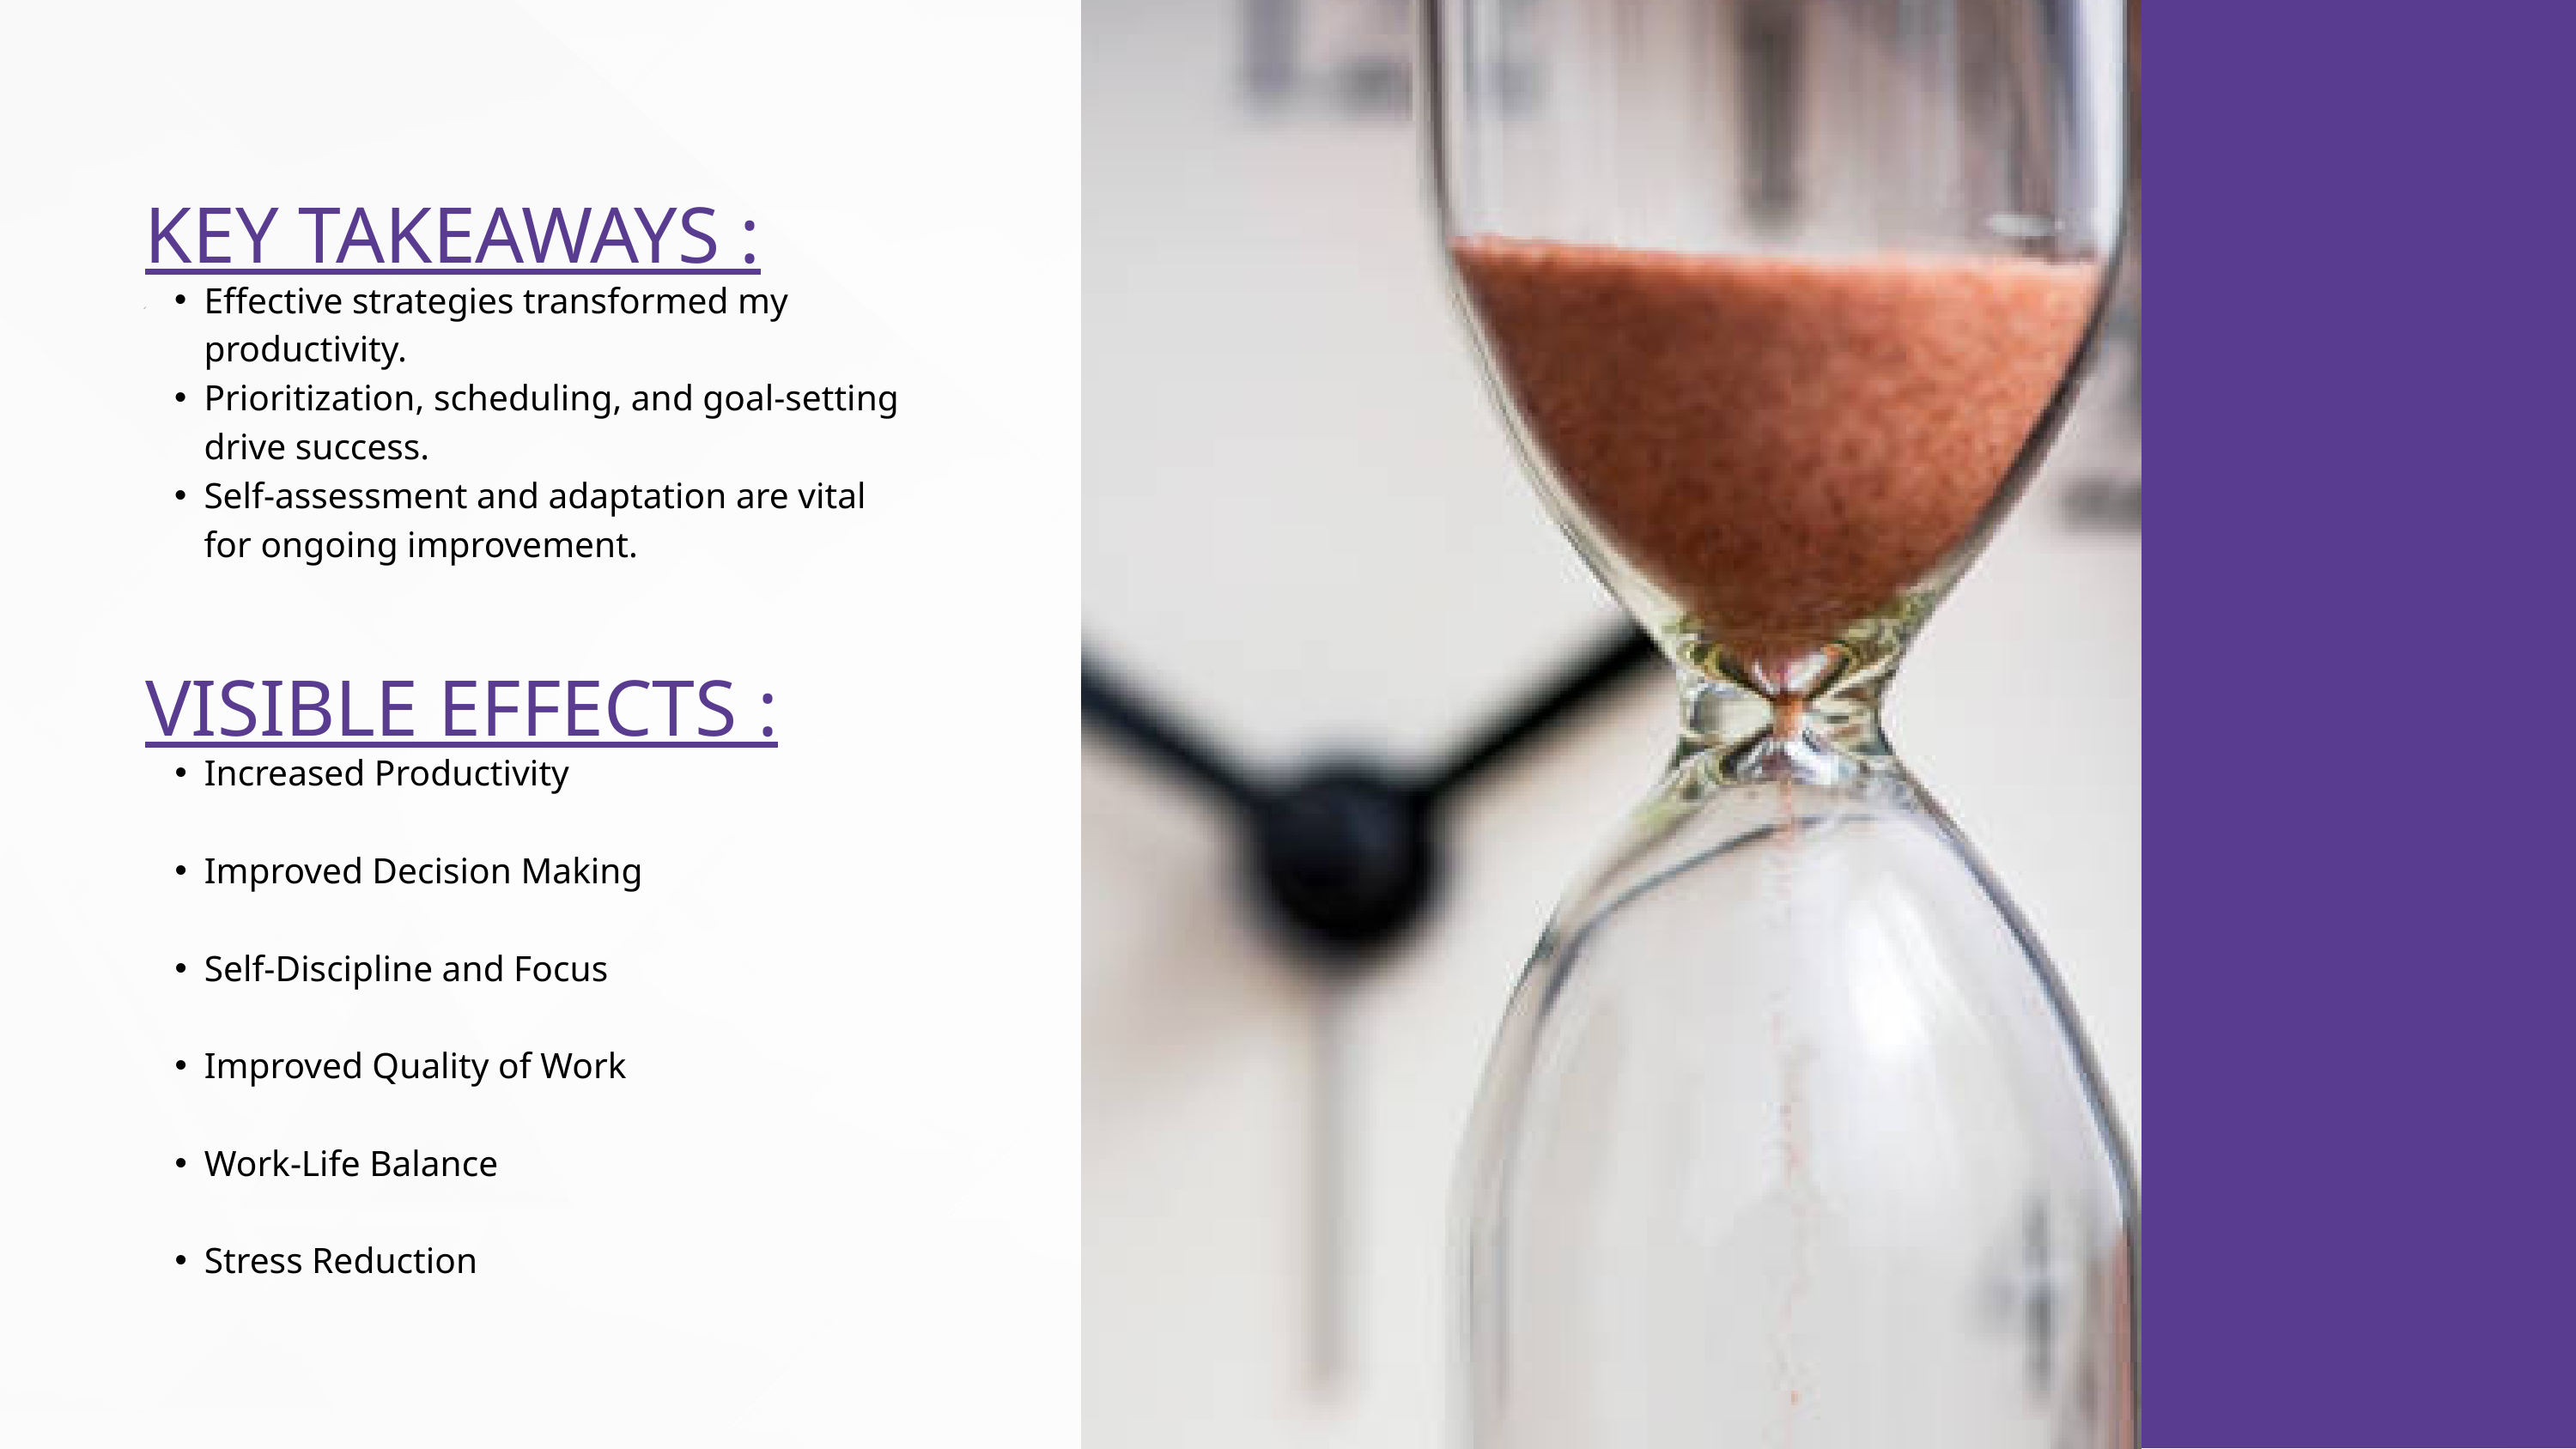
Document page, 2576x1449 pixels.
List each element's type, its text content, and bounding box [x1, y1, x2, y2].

text_box [0, 0, 1081, 1449]
text_box [1081, 0, 2141, 1449]
text_box KEY TAKEAWAYS : [144, 171, 911, 279]
text_box Increased Productivity Improved Decision Making Self-Discipline and Focus Improved Quality of Work Work-Life Balance Stress Reduction [144, 744, 817, 1282]
text_box VISIBLE EFFECTS : [145, 644, 911, 752]
text_box Effective strategies transformed my productivity. Prioritization, scheduling, and goal-setting drive success. Self-assessment and adaptation are vital for ongoing improvement. [144, 271, 910, 565]
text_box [2141, 0, 2576, 1449]
